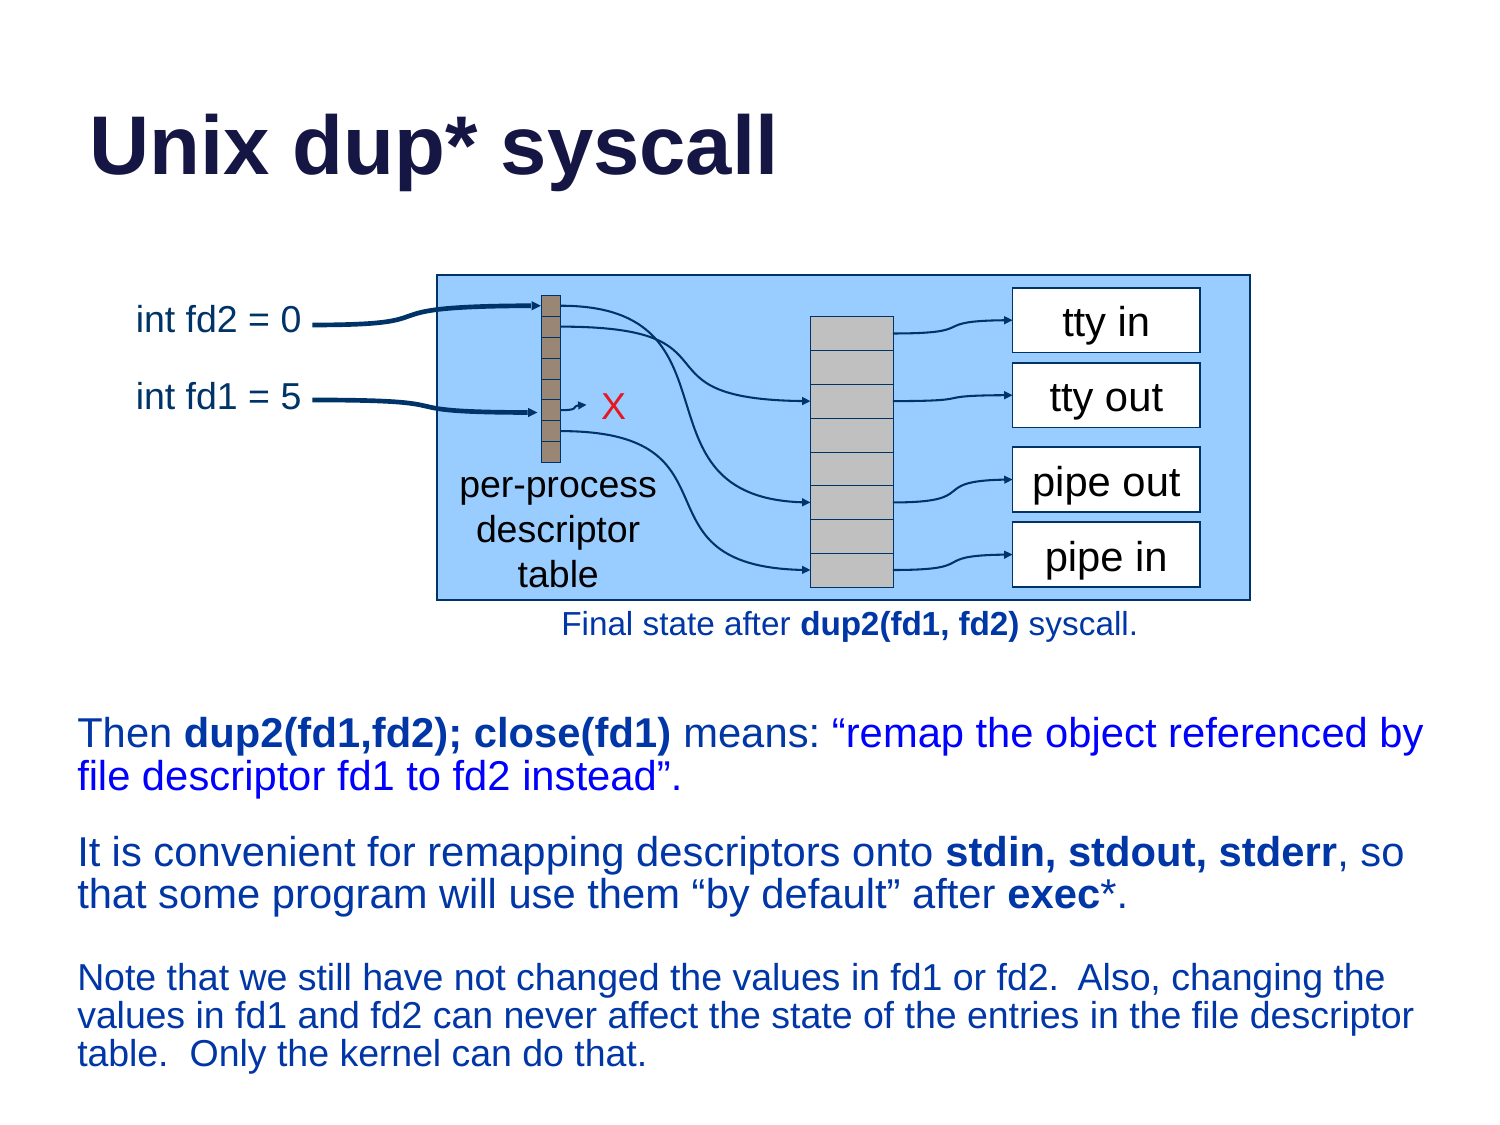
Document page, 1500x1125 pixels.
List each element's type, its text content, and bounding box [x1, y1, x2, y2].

text_box int fd2 = 0 [174, 287, 263, 348]
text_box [312, 305, 542, 326]
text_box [312, 399, 538, 413]
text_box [892, 395, 1013, 402]
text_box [560, 305, 811, 326]
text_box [560, 326, 811, 402]
text_box Final state after dup2(fd1, fd2) syscall. [412, 594, 1288, 650]
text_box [540, 295, 561, 463]
text_box tty in [1012, 287, 1200, 353]
text_box pipe out [1012, 447, 1200, 512]
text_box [810, 316, 894, 588]
text_box int fd1 = 5 [174, 364, 263, 425]
title Unix dup* syscall [75, 0, 1425, 200]
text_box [892, 319, 1013, 334]
text_box [437, 275, 1250, 594]
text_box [560, 409, 811, 430]
text_box tty out [1012, 362, 1200, 428]
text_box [560, 430, 811, 571]
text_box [892, 554, 1013, 571]
text_box pipe in [1012, 522, 1200, 587]
text_box It is convenient for remapping descriptors onto stdin, stdout, stderr, so that some program will use them “by default” after exec*. Note that we still have not changed the values in fd1 or fd2. Also, changing the values in fd1 and fd2 can never affect the state of the entries in the file descriptor table. Only the kernel can do that. [62, 825, 1450, 1125]
text_box per-process descriptor table [444, 453, 672, 594]
text_box Then dup2(fd1,fd2); close(fd1) means: “remap the object referenced by file descriptor fd1 to fd2 instead”. [62, 706, 1450, 807]
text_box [892, 479, 1013, 503]
